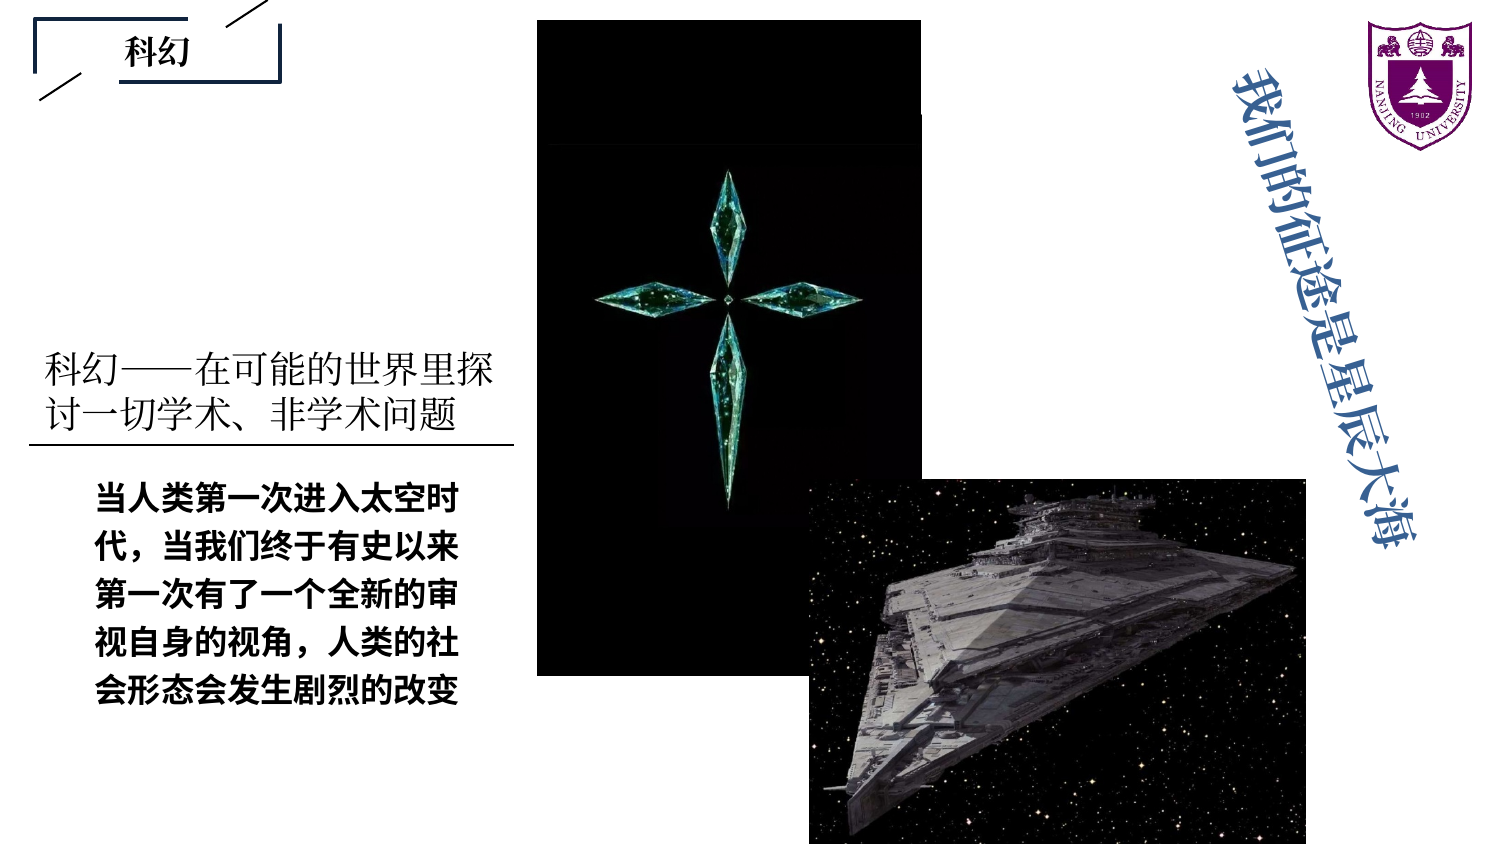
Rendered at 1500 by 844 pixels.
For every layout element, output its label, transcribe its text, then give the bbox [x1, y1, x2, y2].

text_box 我们的征途是星辰大海 [1196, 44, 1459, 636]
text_box 科幻——在可能的世界里探讨一切学术、非学术问题 [29, 339, 514, 444]
picture [1367, 20, 1472, 151]
text_box 当人类第一次进入太空时代，当我们终于有史以来第一次有了一个全新的审视自身的视角，人类的社会形态会发生剧烈的改变 [88, 469, 467, 709]
picture [537, 19, 1306, 844]
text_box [0, 0, 324, 101]
